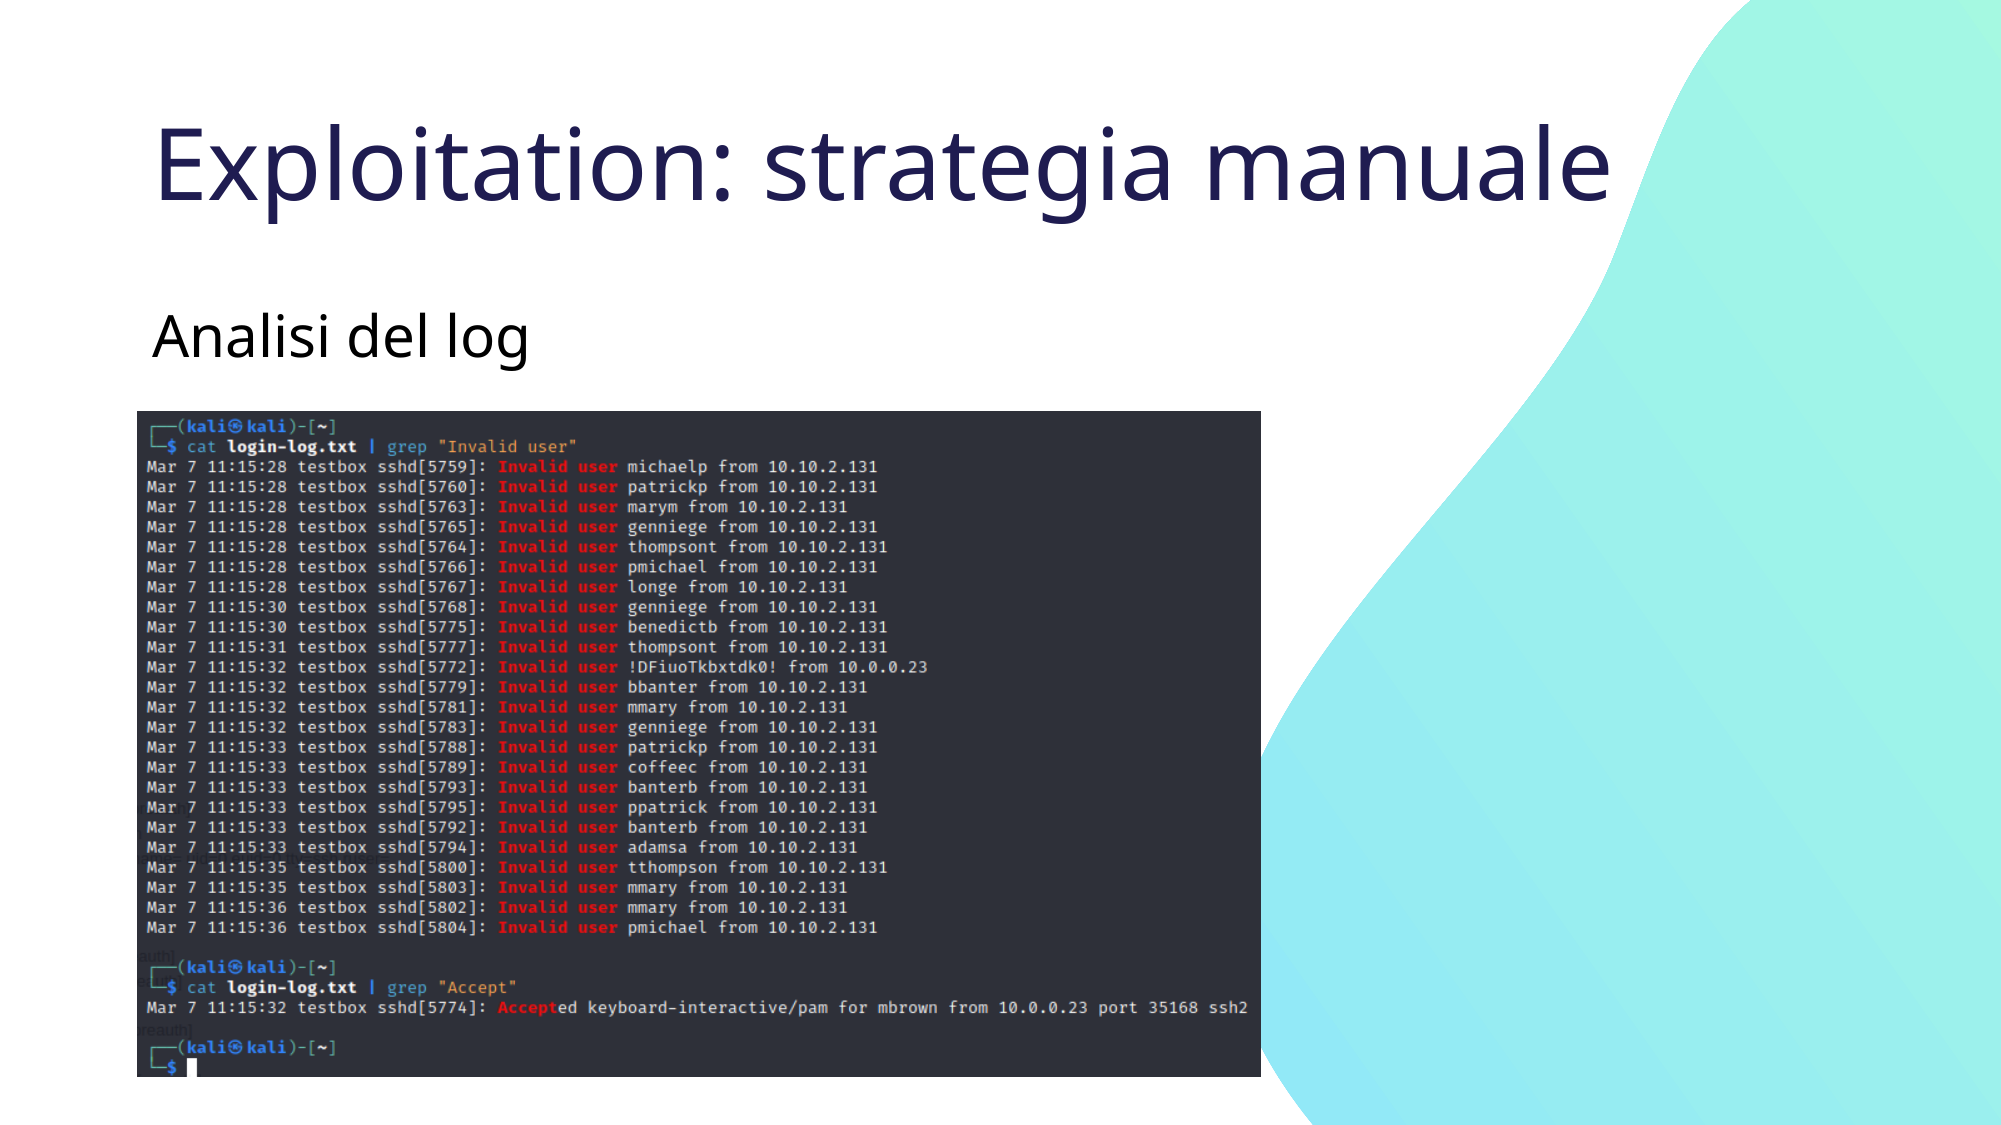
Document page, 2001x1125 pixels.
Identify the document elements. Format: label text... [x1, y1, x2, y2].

text_box [1261, 0, 2000, 1125]
picture [137, 411, 1261, 1077]
title Exploitation: strategia manuale [137, 59, 1863, 278]
list Analisi del log [137, 299, 1863, 1014]
